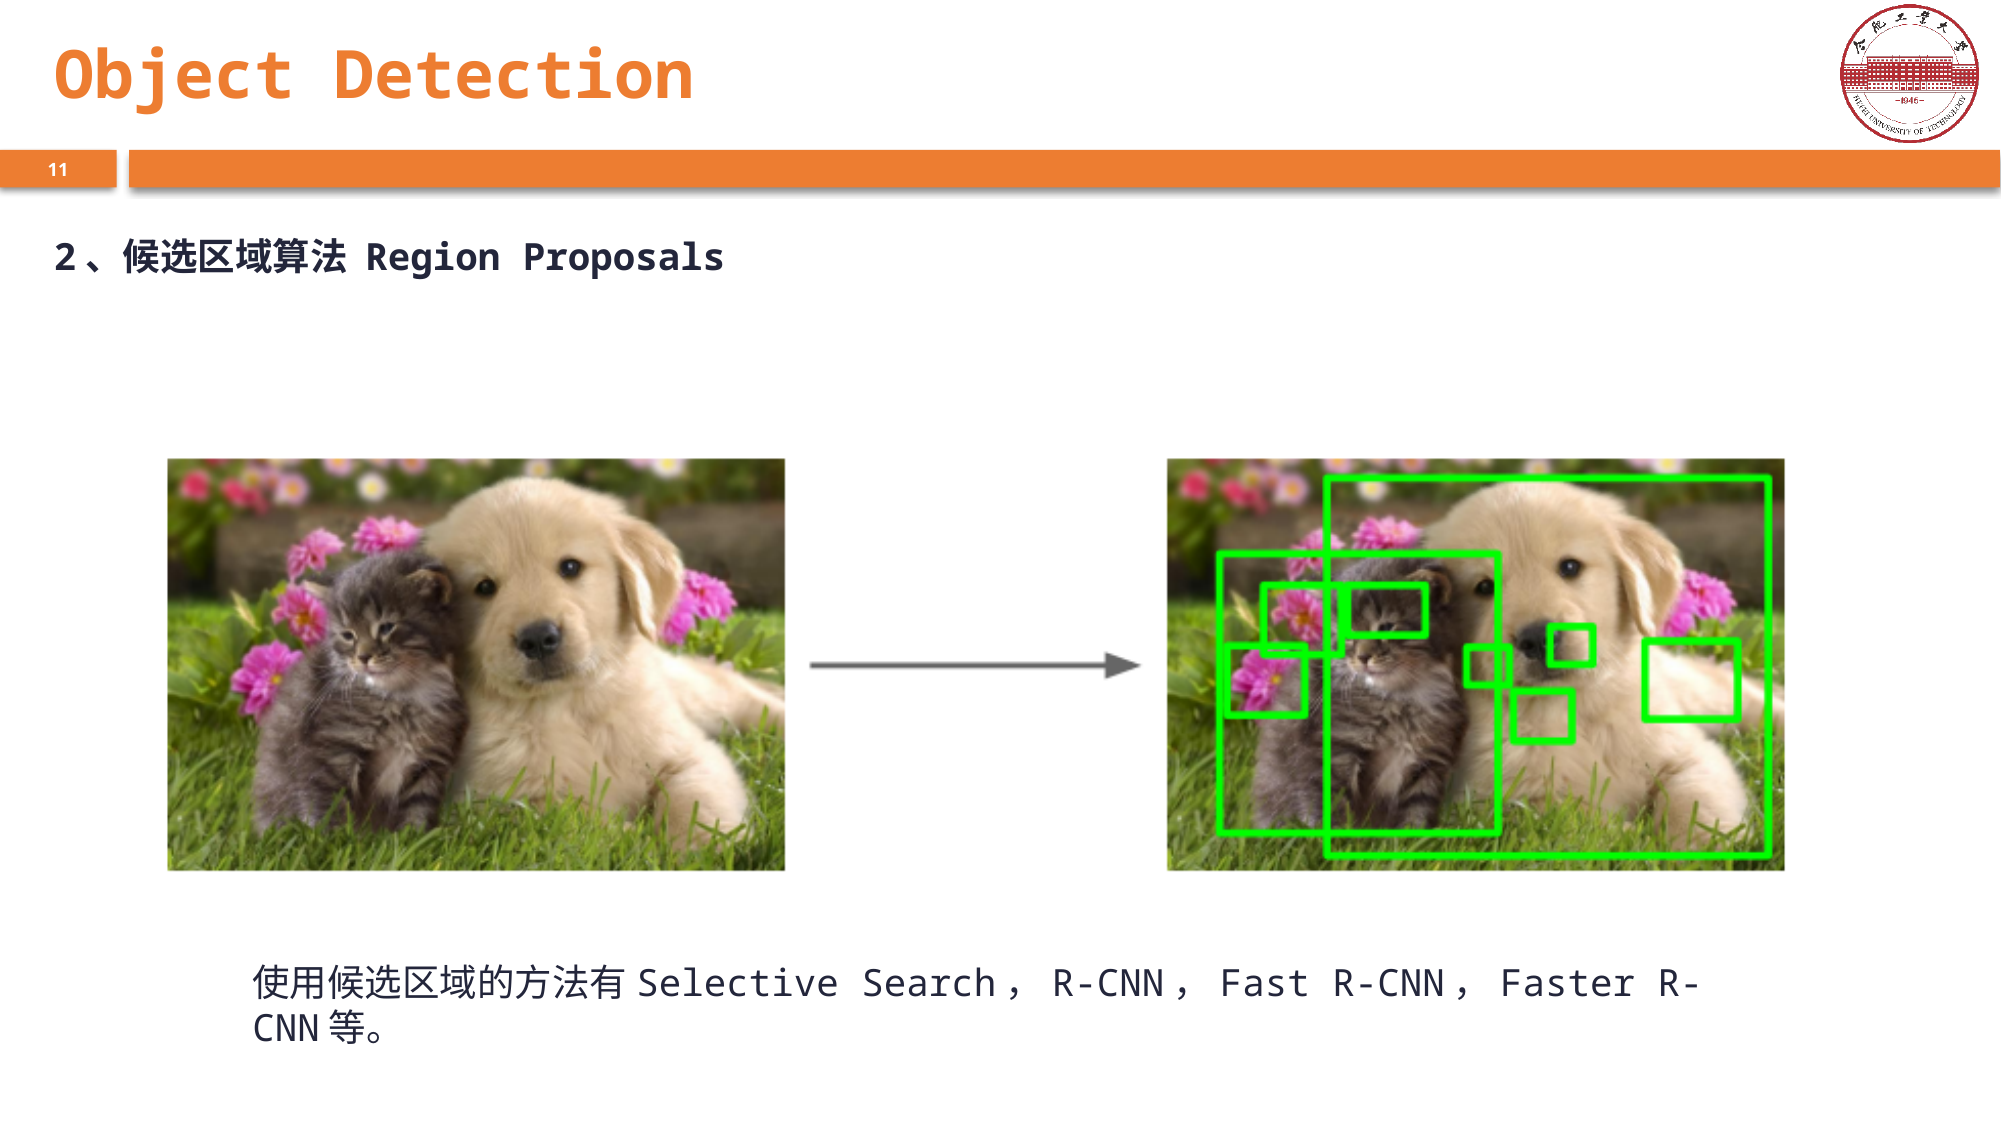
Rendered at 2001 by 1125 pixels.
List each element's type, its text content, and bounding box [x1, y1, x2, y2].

picture [1840, 123, 1979, 143]
picture [120, 451, 1826, 900]
text_box 使用候选区域的方法有Selective Search，R-CNN，Fast R-CNN，Faster R-CNN等。 [237, 951, 1763, 1125]
text_box 2、候选区域算法 Region Proposals [39, 225, 1401, 286]
text_box Object Detection [39, 21, 1985, 123]
picture [1840, 4, 1979, 21]
